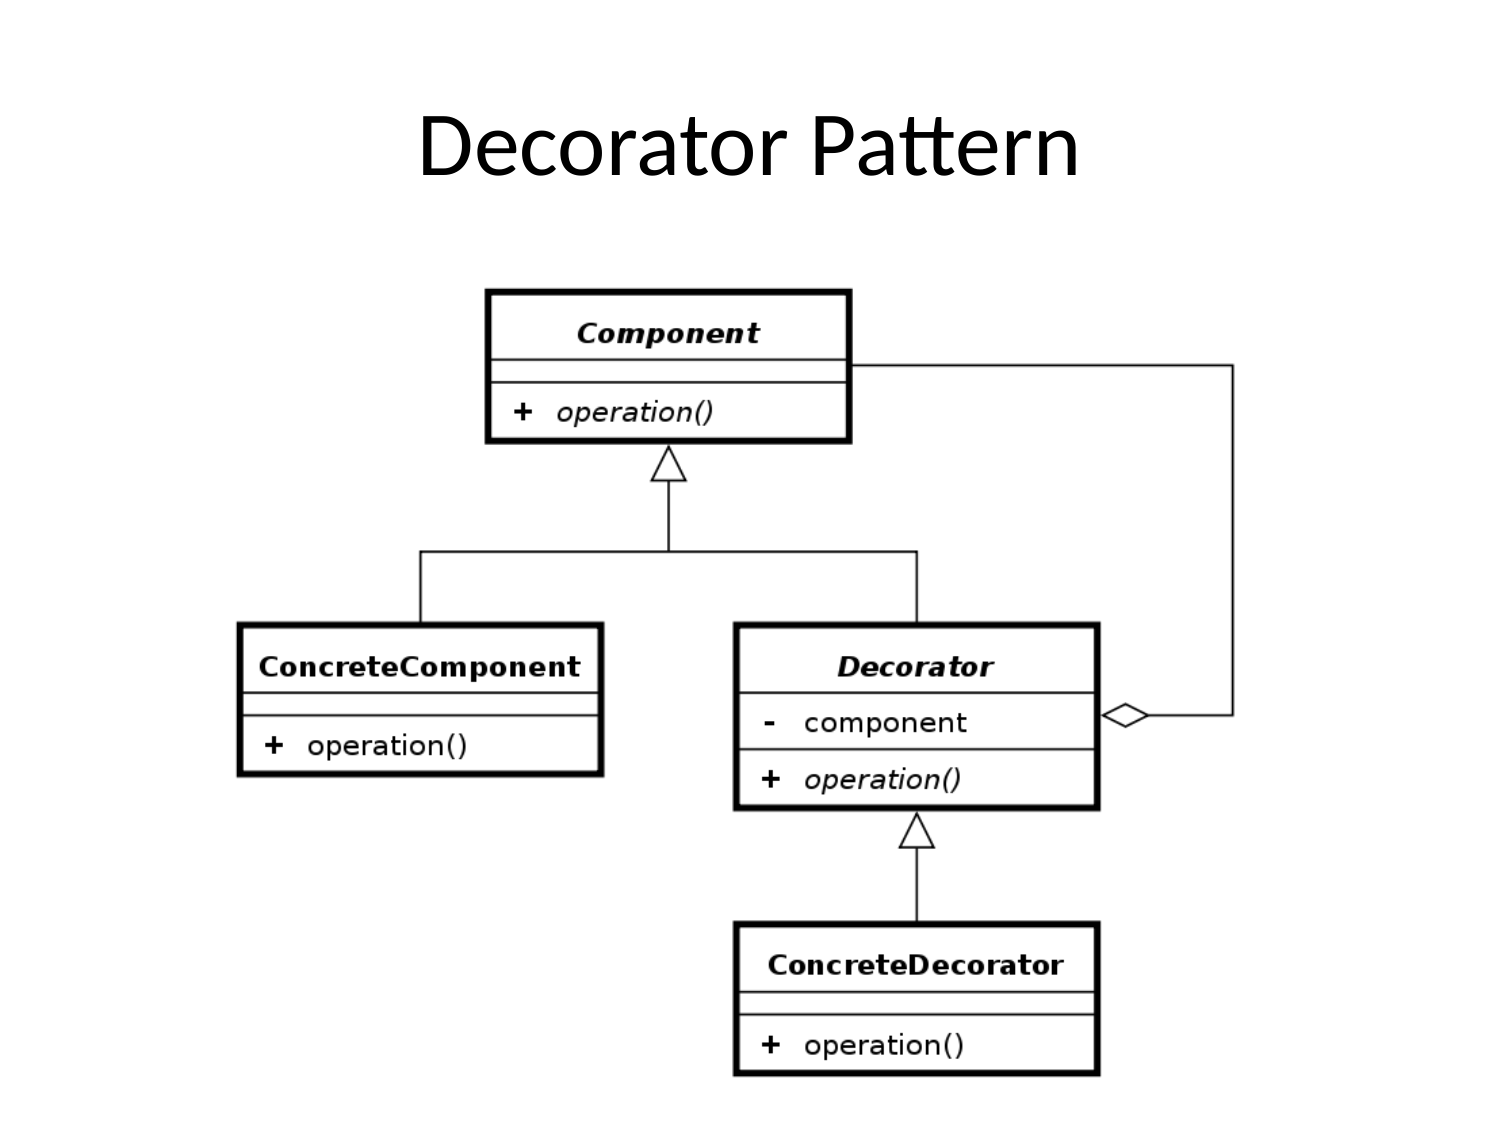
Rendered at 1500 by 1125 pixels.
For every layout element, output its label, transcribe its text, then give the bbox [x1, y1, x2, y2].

title Decorator Pattern [75, 45, 1425, 233]
picture [195, 247, 1279, 1105]
